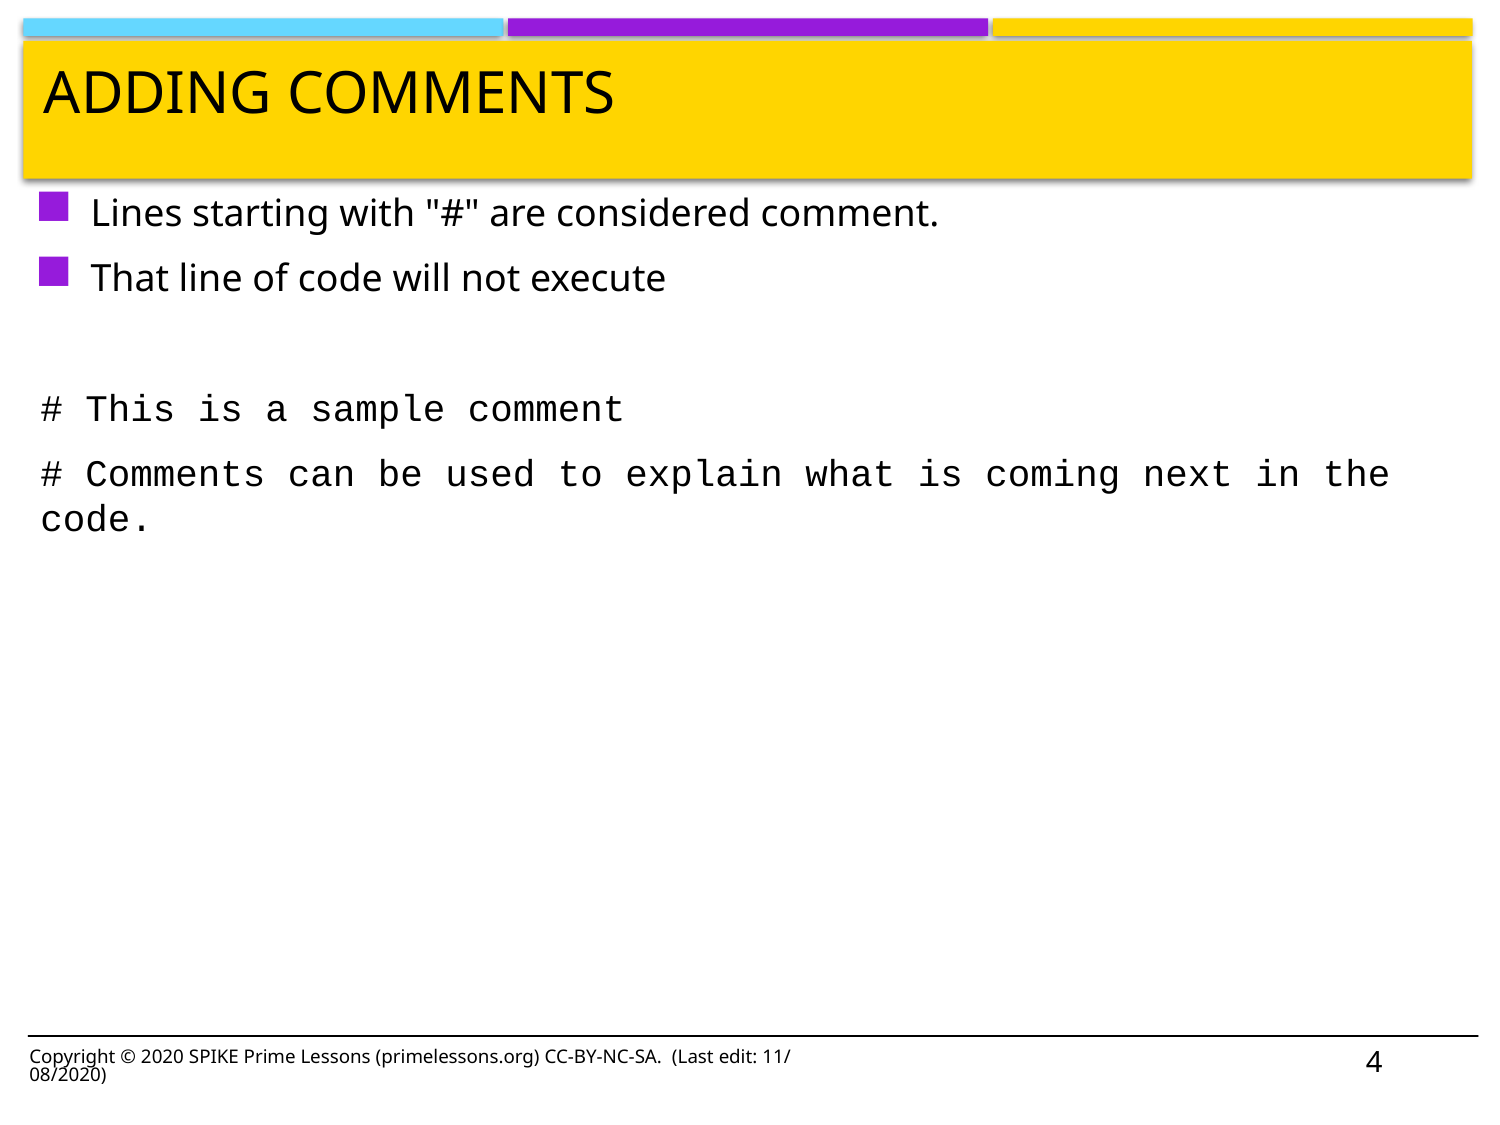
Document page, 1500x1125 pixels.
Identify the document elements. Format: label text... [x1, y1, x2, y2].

list Lines starting with "#" are considered comment. That line of code will not execute # This is a sample comment # Comments can be used to explain what is coming next in the code. [25, 181, 1461, 582]
title Adding Comments [28, 48, 1464, 172]
slide_number 4 [1351, 1036, 1478, 1097]
footer Copyright © 2020 SPIKE Prime Lessons (primelessons.org) CC-BY-NC-SA. (Last edit: 11/08/2020) [14, 1036, 814, 1097]
